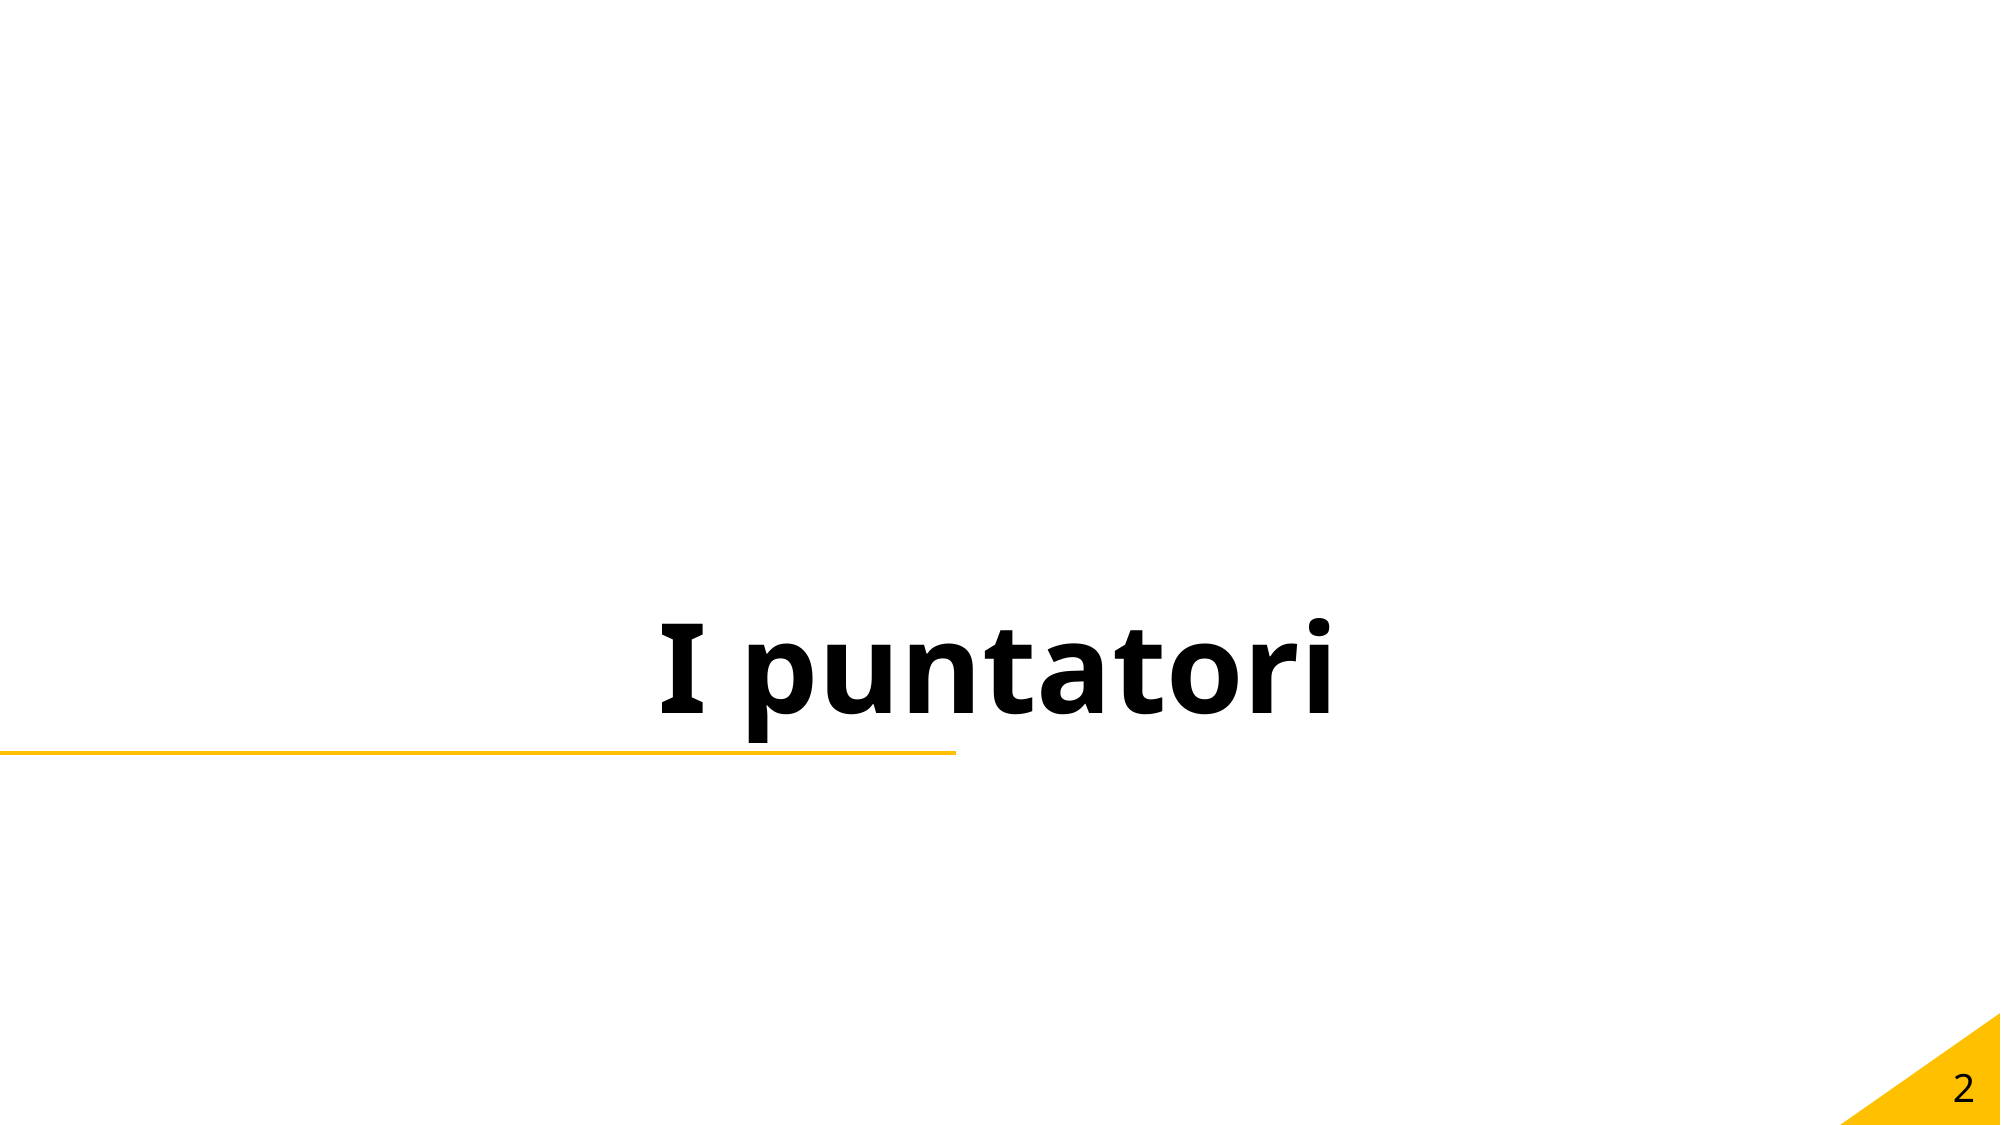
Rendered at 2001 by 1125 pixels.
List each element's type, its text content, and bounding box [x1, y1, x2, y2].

slide_number 2 [1540, 1060, 1991, 1121]
title I puntatori [136, 280, 1862, 749]
